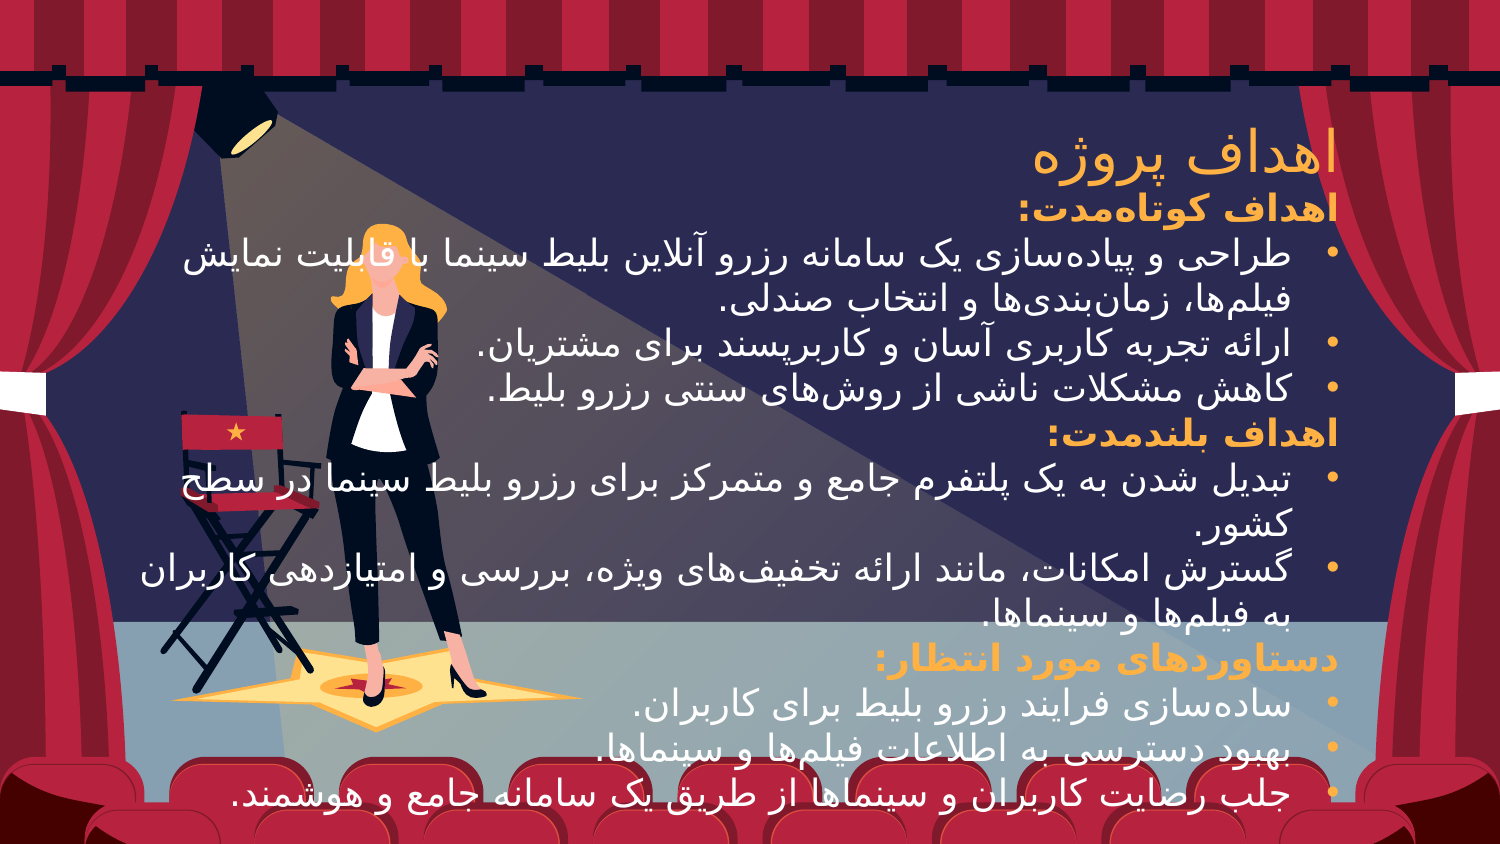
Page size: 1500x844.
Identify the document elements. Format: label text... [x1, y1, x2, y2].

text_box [159, 410, 320, 694]
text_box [325, 223, 488, 708]
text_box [170, 644, 584, 733]
text_box اهداف پروژه اهداف کوتاه‌مدت: طراحی و پیاده‌سازی یک سامانه رزرو آنلاین بلیط سینما با قابلیت نمایش فیلم‌ها، زمان‌بندی‌ها و انتخاب صندلی. ارائه تجربه کاربری آسان و کاربرپسند برای مشتریان. کاهش مشکلات ناشی از روش‌های سنتی رزرو بلیط. اهداف بلندمدت: تبدیل شدن به یک پلتفرم جامع و متمرکز برای رزرو بلیط سینما در سطح کشور. گسترش امکانات، مانند ارائه تخفیف‌های ویژه، بررسی و امتیازدهی کاربران به فیلم‌ها و سینماها. دستاوردهای مورد انتظار: ساده‌سازی فرایند رزرو بلیط برای کاربران. بهبود دسترسی به اطلاعات فیلم‌ها و سینماها. جلب رضایت کاربران و سینماها از طریق یک سامانه جامع و هوشمند. [105, 106, 1355, 822]
